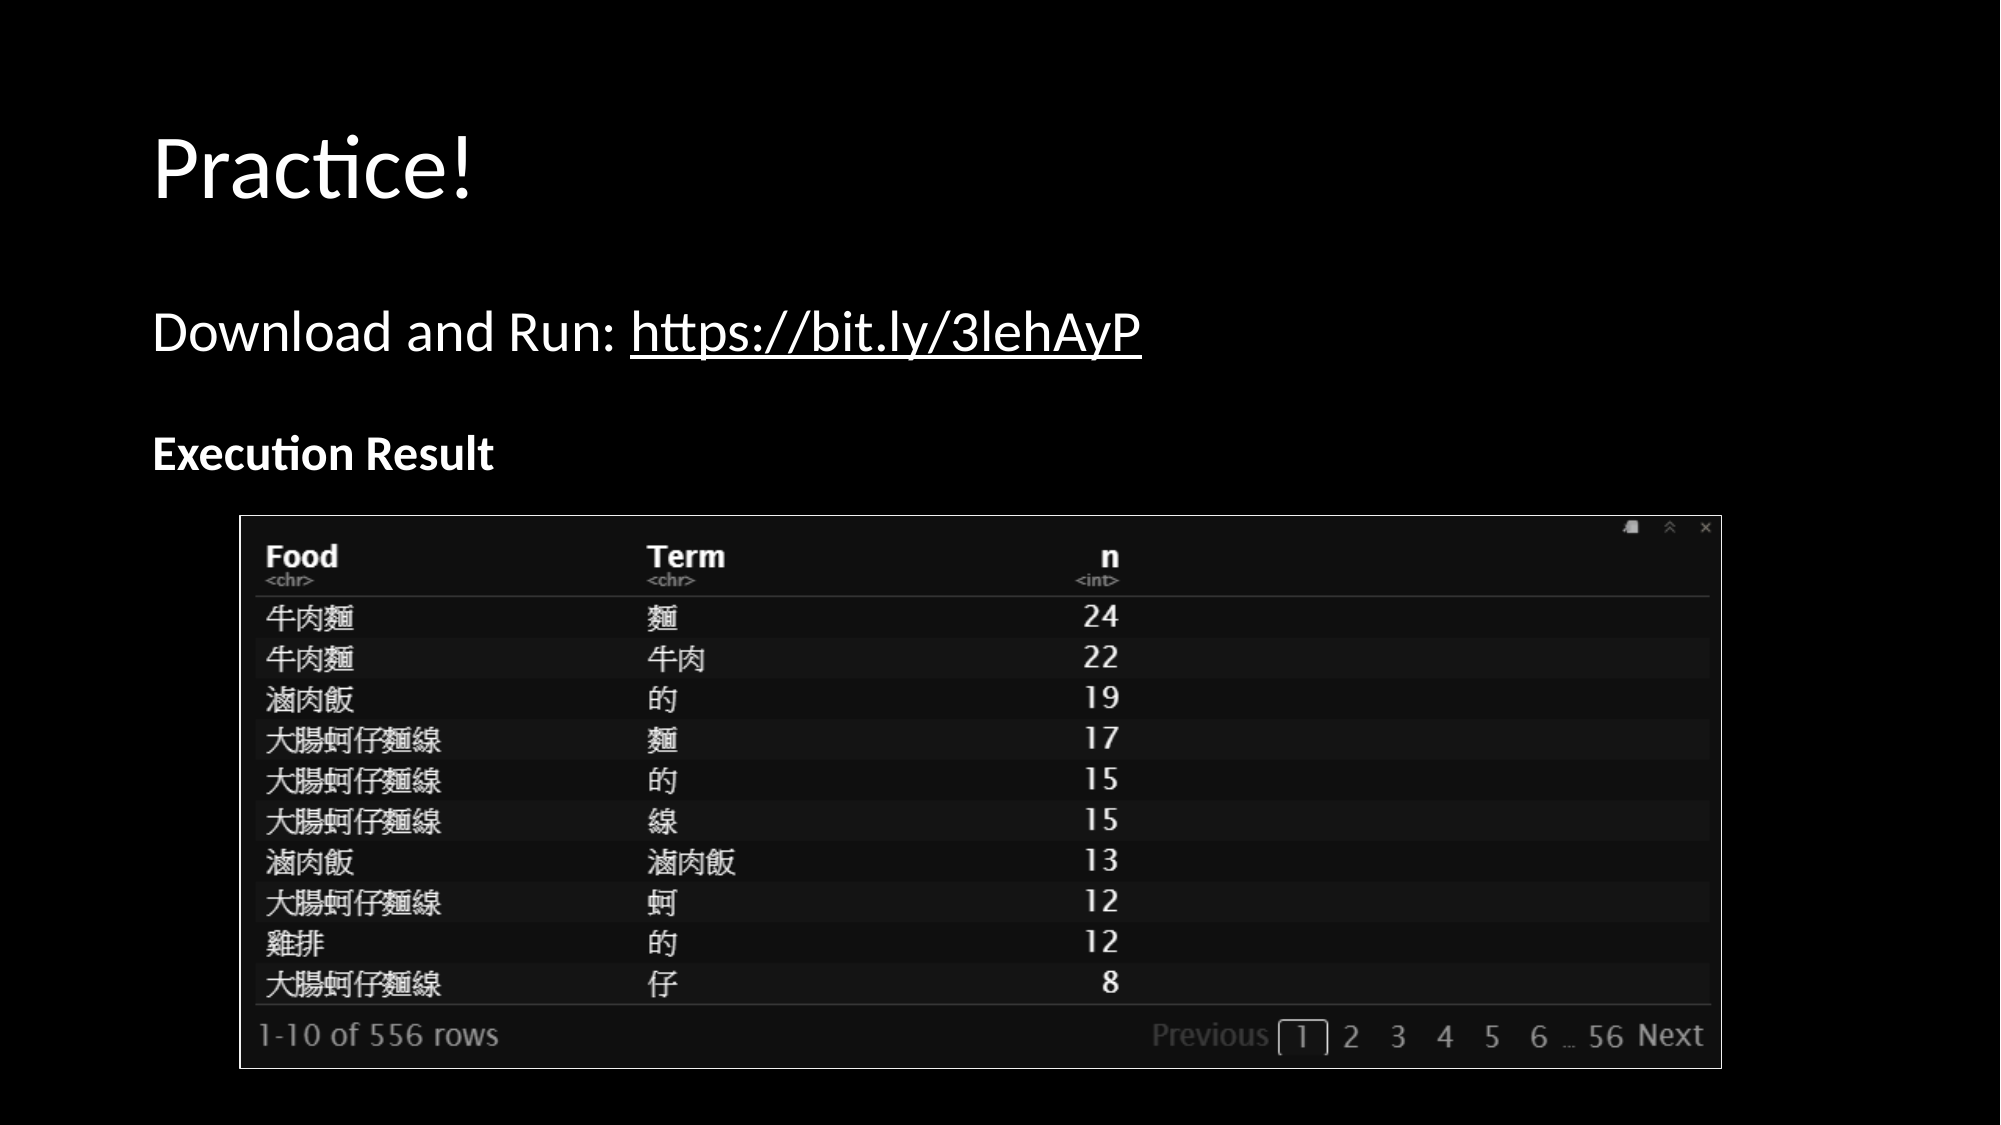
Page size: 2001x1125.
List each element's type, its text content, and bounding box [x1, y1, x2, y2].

title Practice! [137, 59, 1863, 278]
picture [240, 515, 1721, 1068]
list Download and Run: https://bit.ly/3lehAyP [137, 299, 1863, 375]
text_box Execution Result [137, 412, 528, 488]
